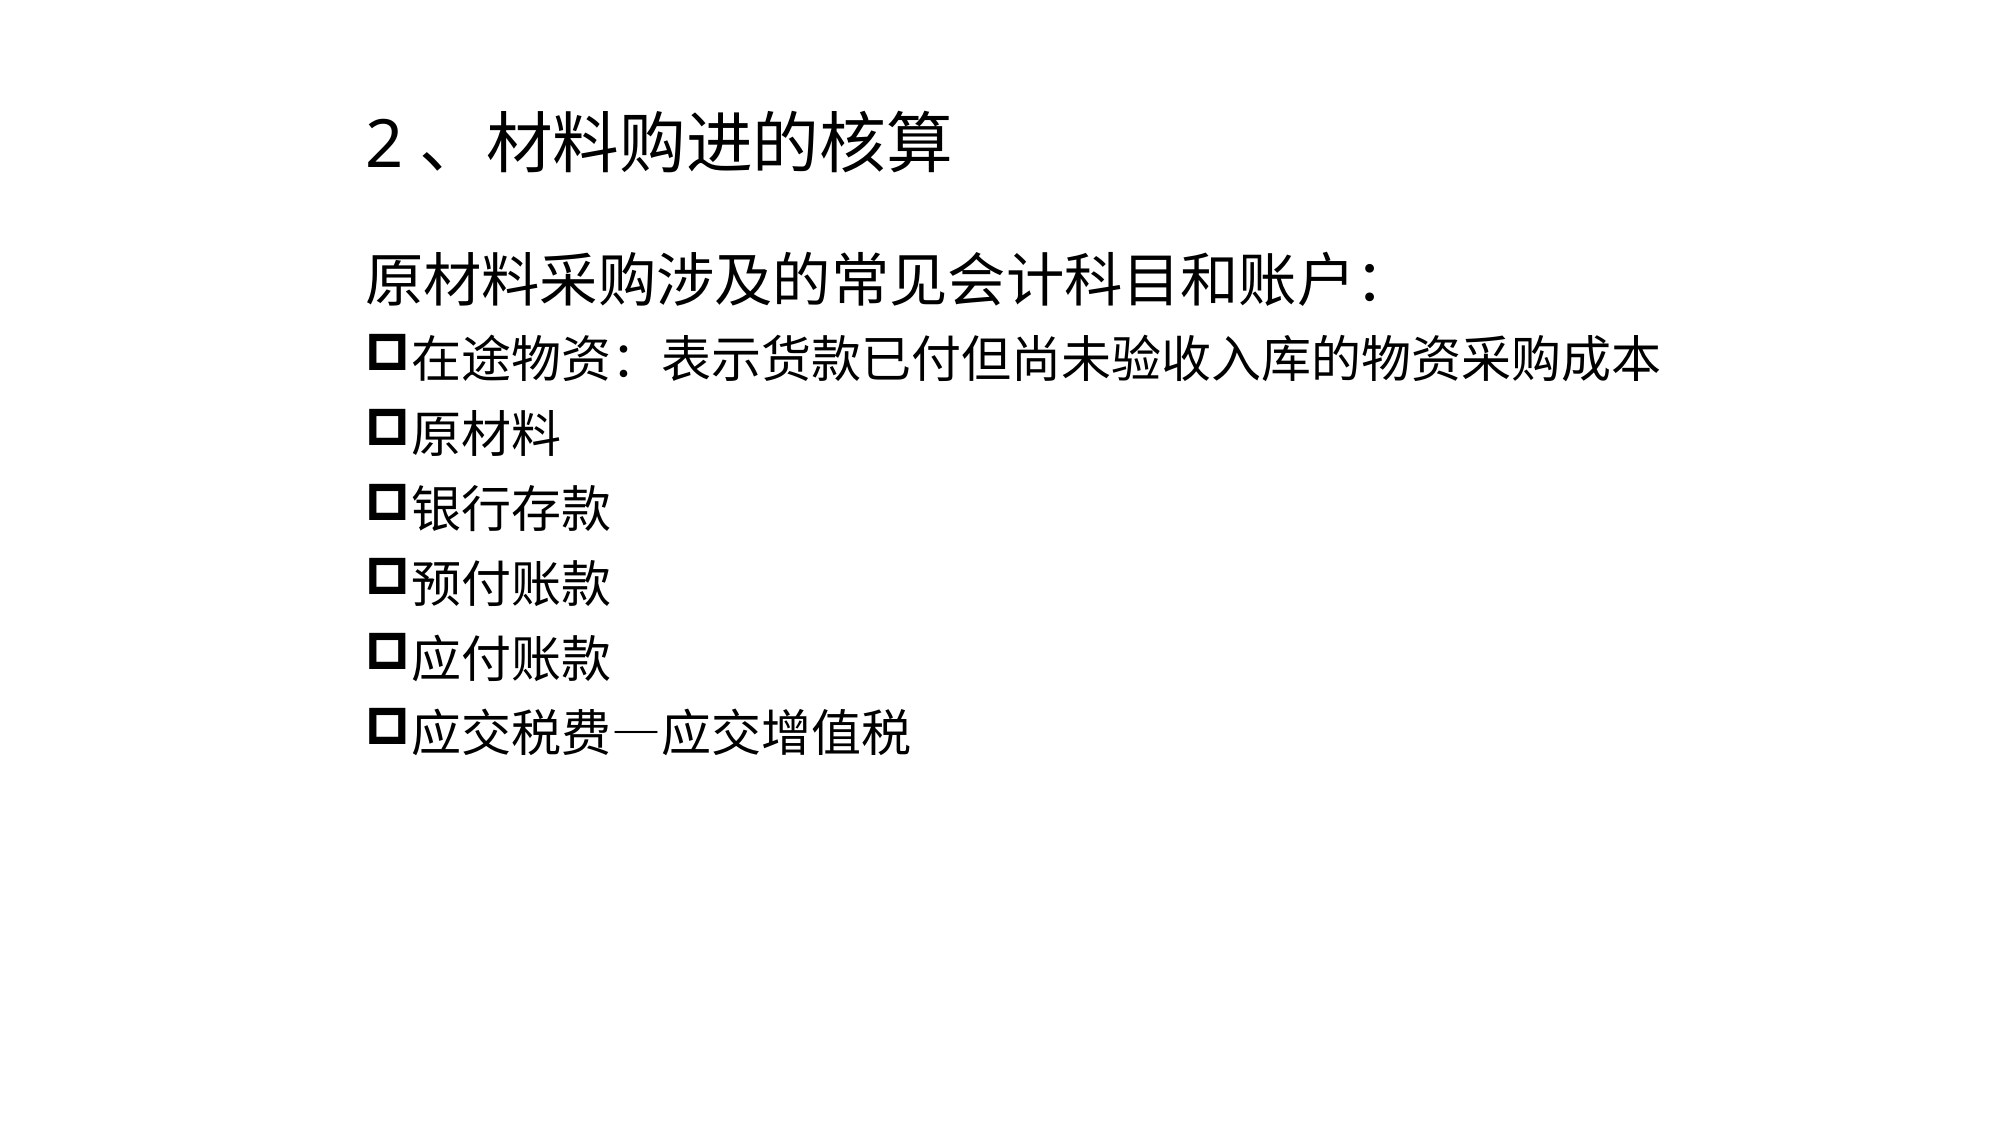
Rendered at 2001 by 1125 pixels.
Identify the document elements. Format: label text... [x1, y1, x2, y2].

title 2、材料购进的核算 [350, 78, 1476, 214]
list 原材料采购涉及的常见会计科目和账户： 在途物资：表示货款已付但尚未验收入库的物资采购成本 原材料 银行存款 预付账款 应付账款 应交税费—应交增值税 [350, 243, 1709, 835]
